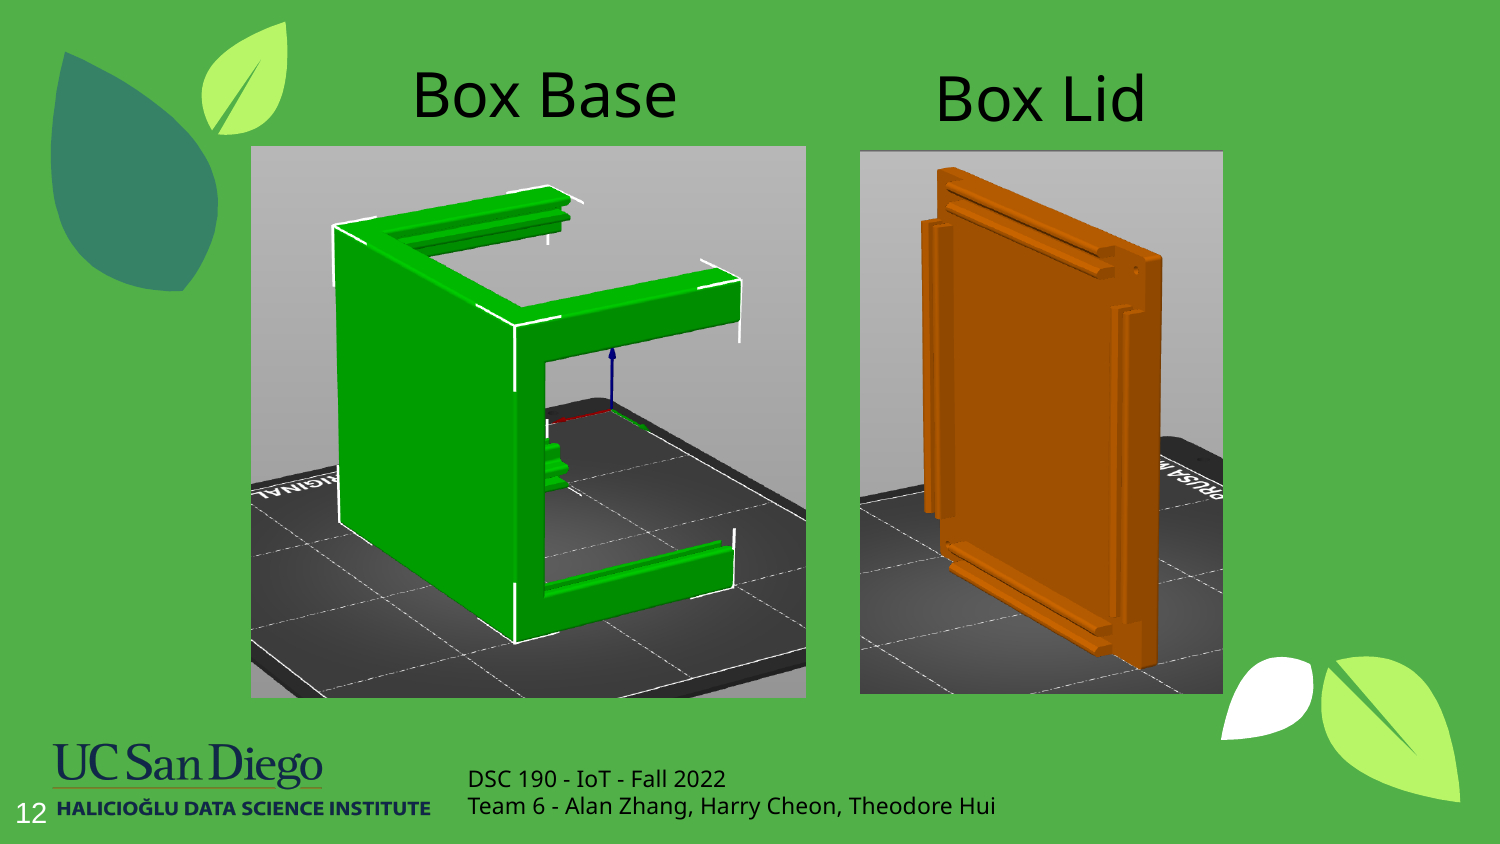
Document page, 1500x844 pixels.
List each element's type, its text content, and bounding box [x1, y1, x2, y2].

text_box Box Lid [860, 44, 1223, 149]
slide_number ‹#› [0, 779, 90, 844]
text_box Box Base [293, 40, 796, 144]
picture [251, 145, 807, 698]
picture [859, 149, 1223, 694]
picture [51, 742, 432, 817]
